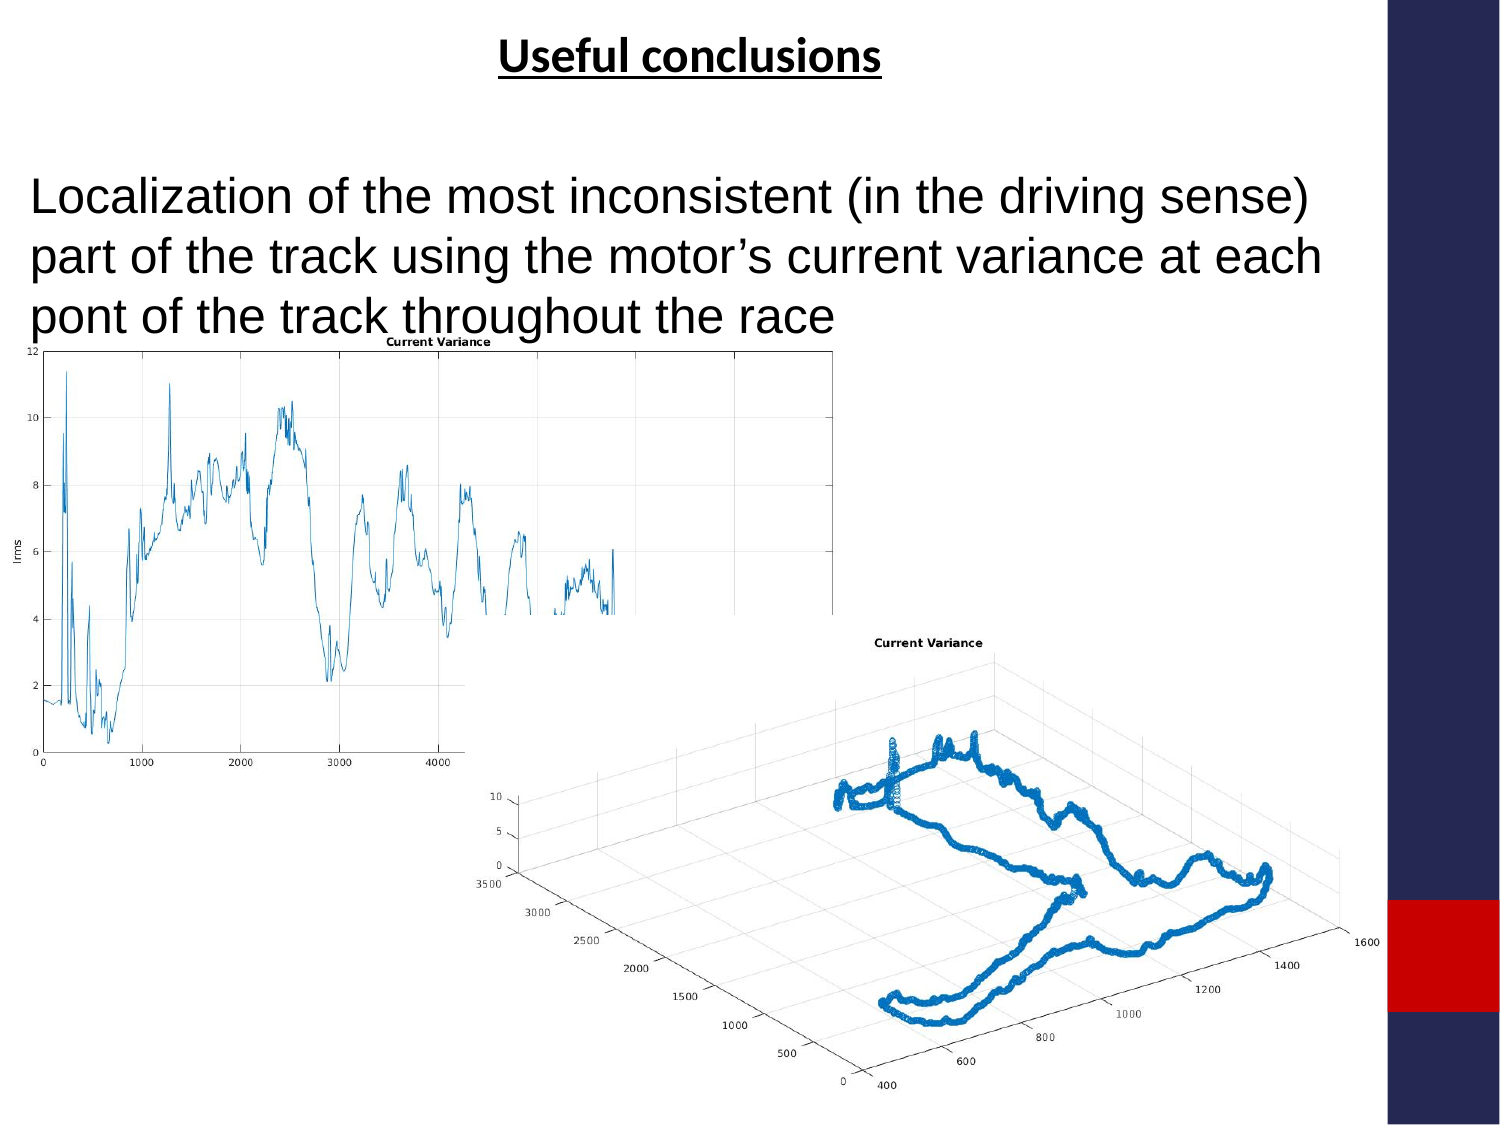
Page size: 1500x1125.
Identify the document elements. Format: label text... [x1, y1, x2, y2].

text_box Useful conclusions [0, 0, 1425, 120]
text_box Localization of the most inconsistent (in the driving sense) part of the track using the motor’s current variance at each pont of the track throughout the race [14, 156, 1380, 510]
picture [0, 314, 1381, 1125]
